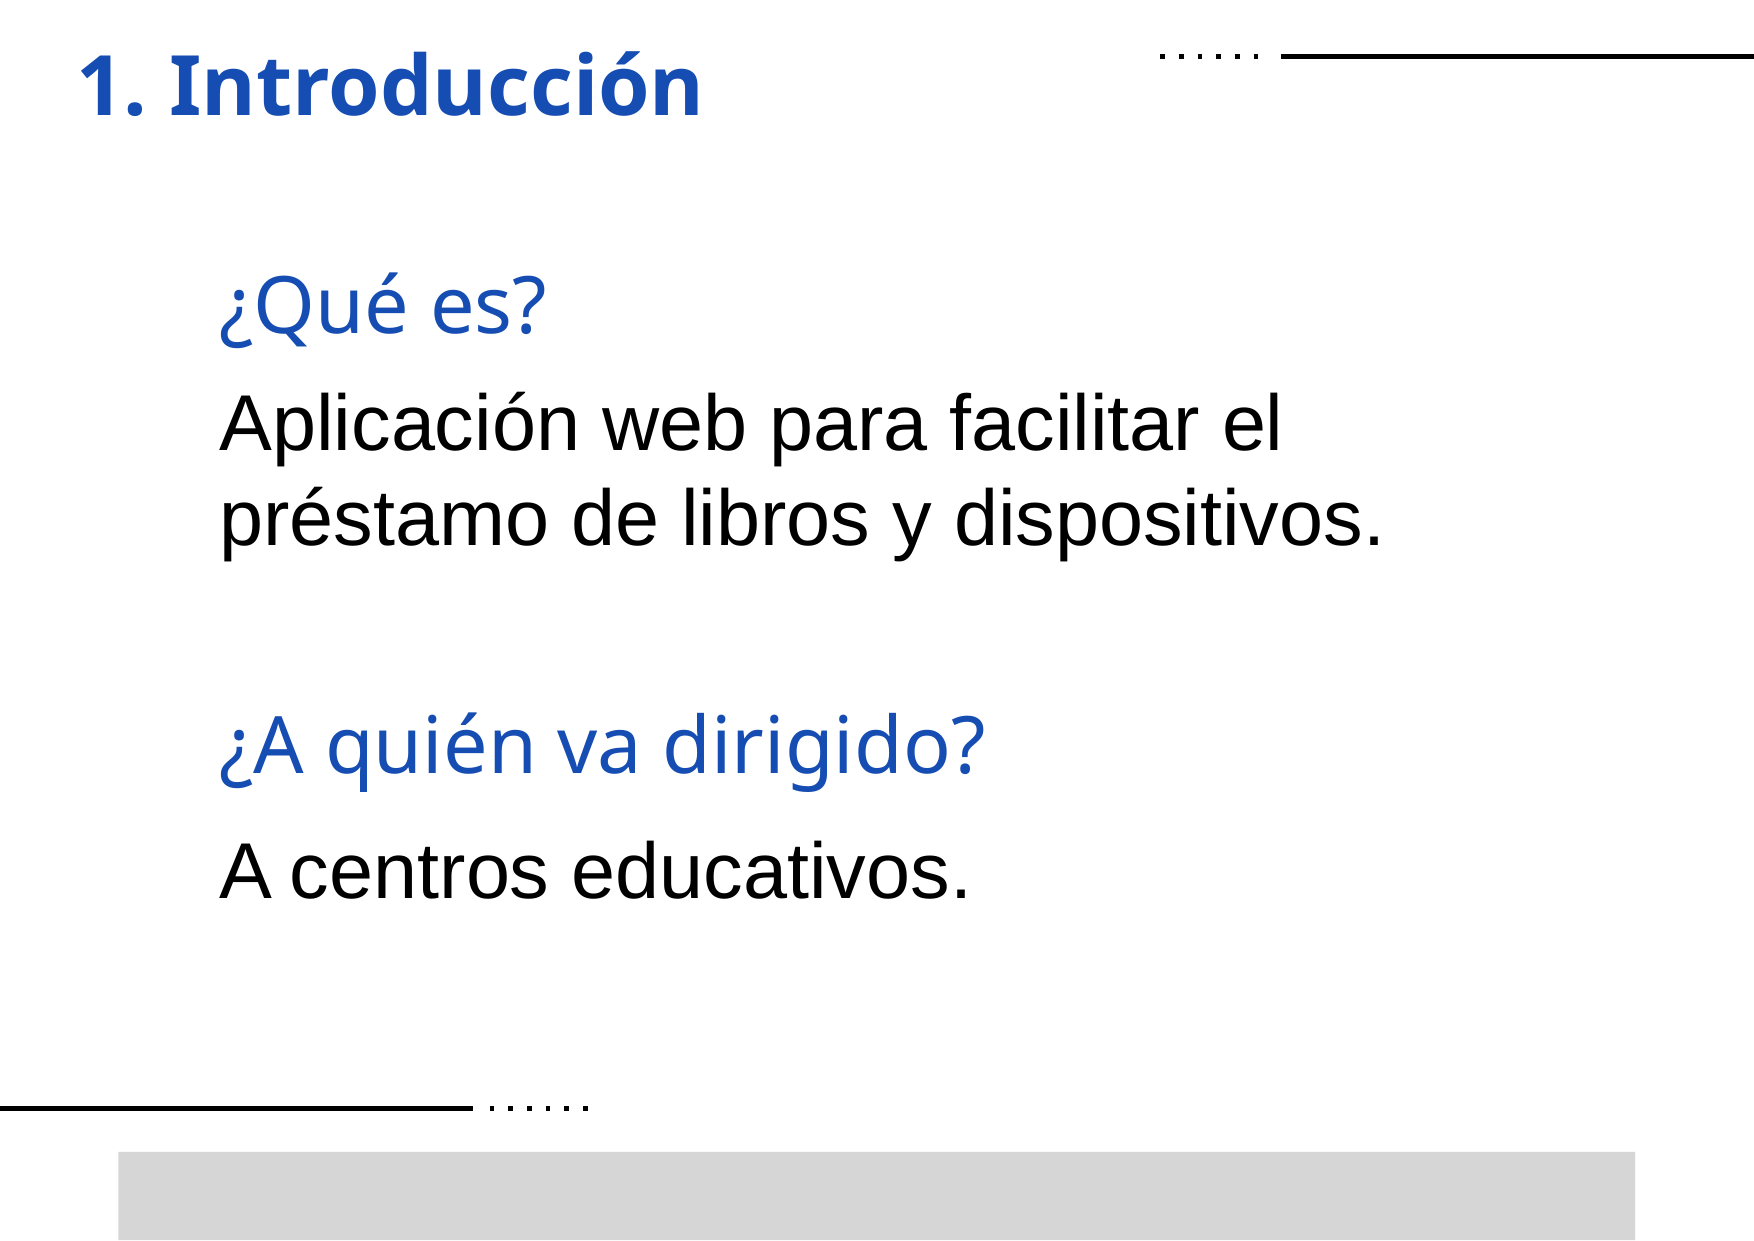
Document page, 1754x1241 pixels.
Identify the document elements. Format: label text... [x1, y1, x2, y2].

text_box A centros educativos. [204, 811, 1549, 922]
text_box 1. Introducción [61, 25, 941, 140]
text_box Aplicación web para facilitar el préstamo de libros y dispositivos. [204, 363, 1549, 569]
text_box ¿Qué es? [204, 247, 1549, 358]
text_box ¿A quién va dirigido? [204, 686, 1549, 797]
